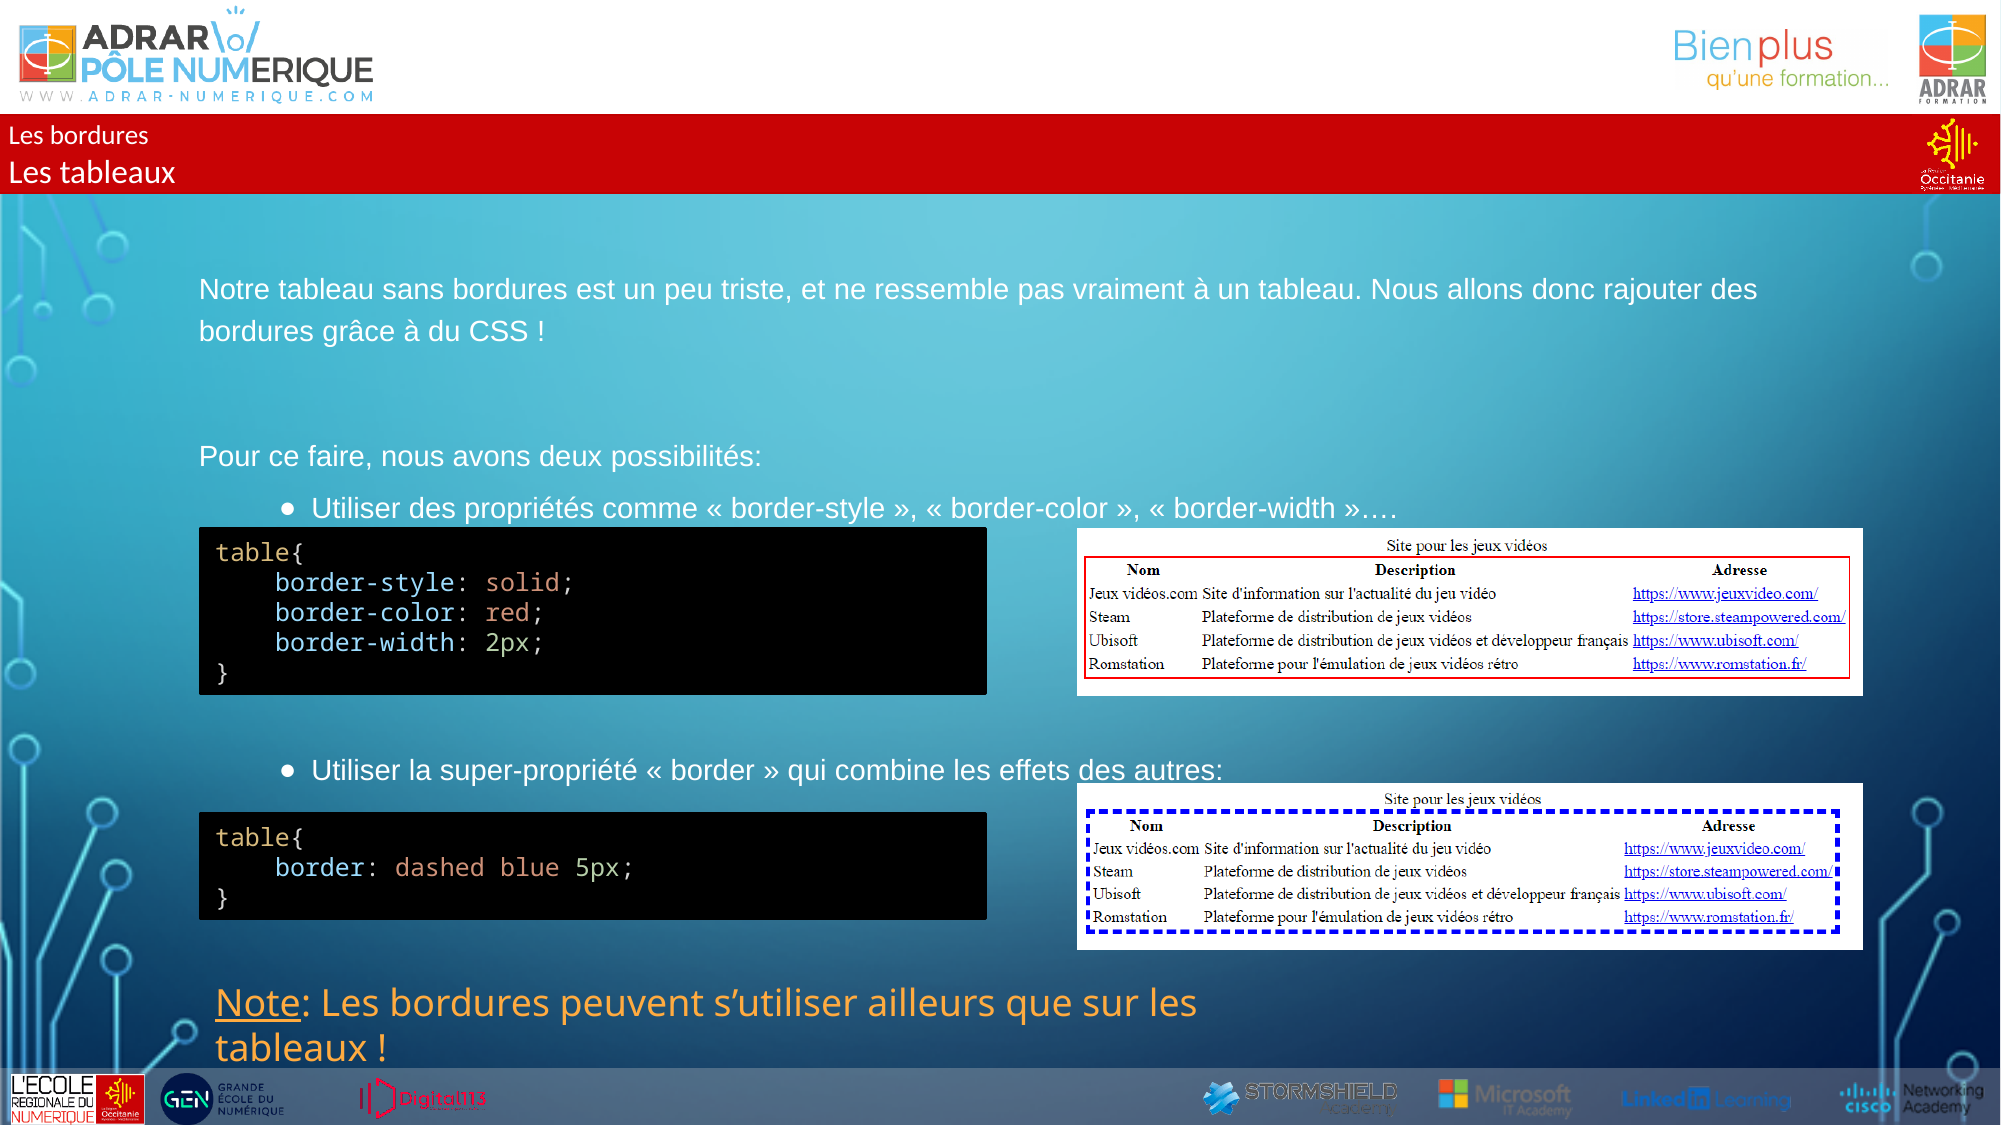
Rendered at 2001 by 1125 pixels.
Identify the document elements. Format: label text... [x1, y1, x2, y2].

list Notre tableau sans bordures est un peu triste, et ne ressemble pas vraiment à un tableau. Nous allons donc rajouter des bordures grâce à du CSS ! Pour ce faire, nous avons deux possibilités: Utiliser des propriétés comme « border-style », « border-color », « border-width »…. Utiliser la super-propriété « border » qui combine les effets des autres: [183, 255, 1863, 847]
picture [10, 0, 384, 109]
picture [1202, 1076, 1397, 1121]
text_box Les bordures Les tableaux [0, 102, 383, 205]
text_box table{ border: dashed blue 5px; } [199, 813, 986, 919]
picture [0, 114, 2001, 1125]
text_box Note: Les bordures peuvent s’utiliser ailleurs que sur les tableaux ! [200, 971, 1253, 1077]
text_box table{ border-style: solid; border-color: red; border-width: 2px; } [199, 528, 986, 694]
picture [347, 1077, 498, 1122]
picture [1916, 11, 1988, 106]
picture [1675, 29, 1888, 90]
picture [10, 1071, 145, 1125]
